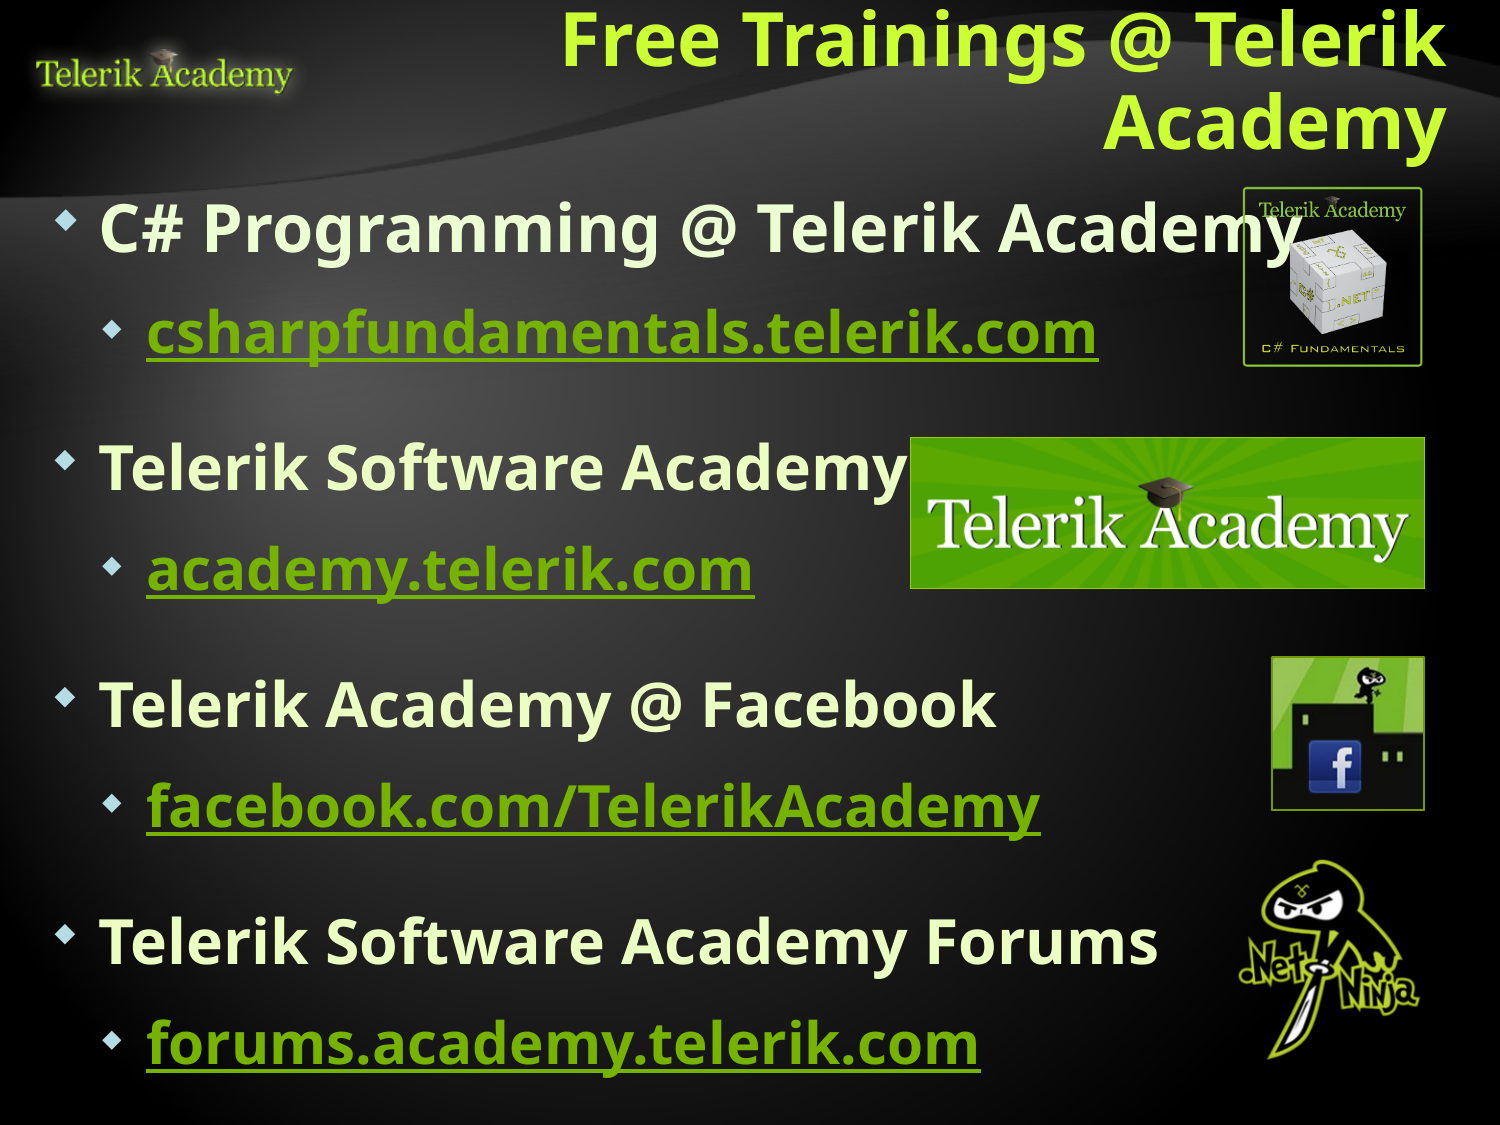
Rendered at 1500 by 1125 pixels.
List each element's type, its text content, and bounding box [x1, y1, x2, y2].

list C# Programming @ Telerik Academy csharpfundamentals.telerik.com Telerik Software Academy academy.telerik.com Telerik Academy @ Facebook facebook.com/TelerikAcademy Telerik Software Academy Forums forums.academy.telerik.com [37, 174, 1463, 1100]
picture [0, 0, 1500, 1125]
title Free Trainings @ Telerik Academy [300, 12, 1463, 150]
